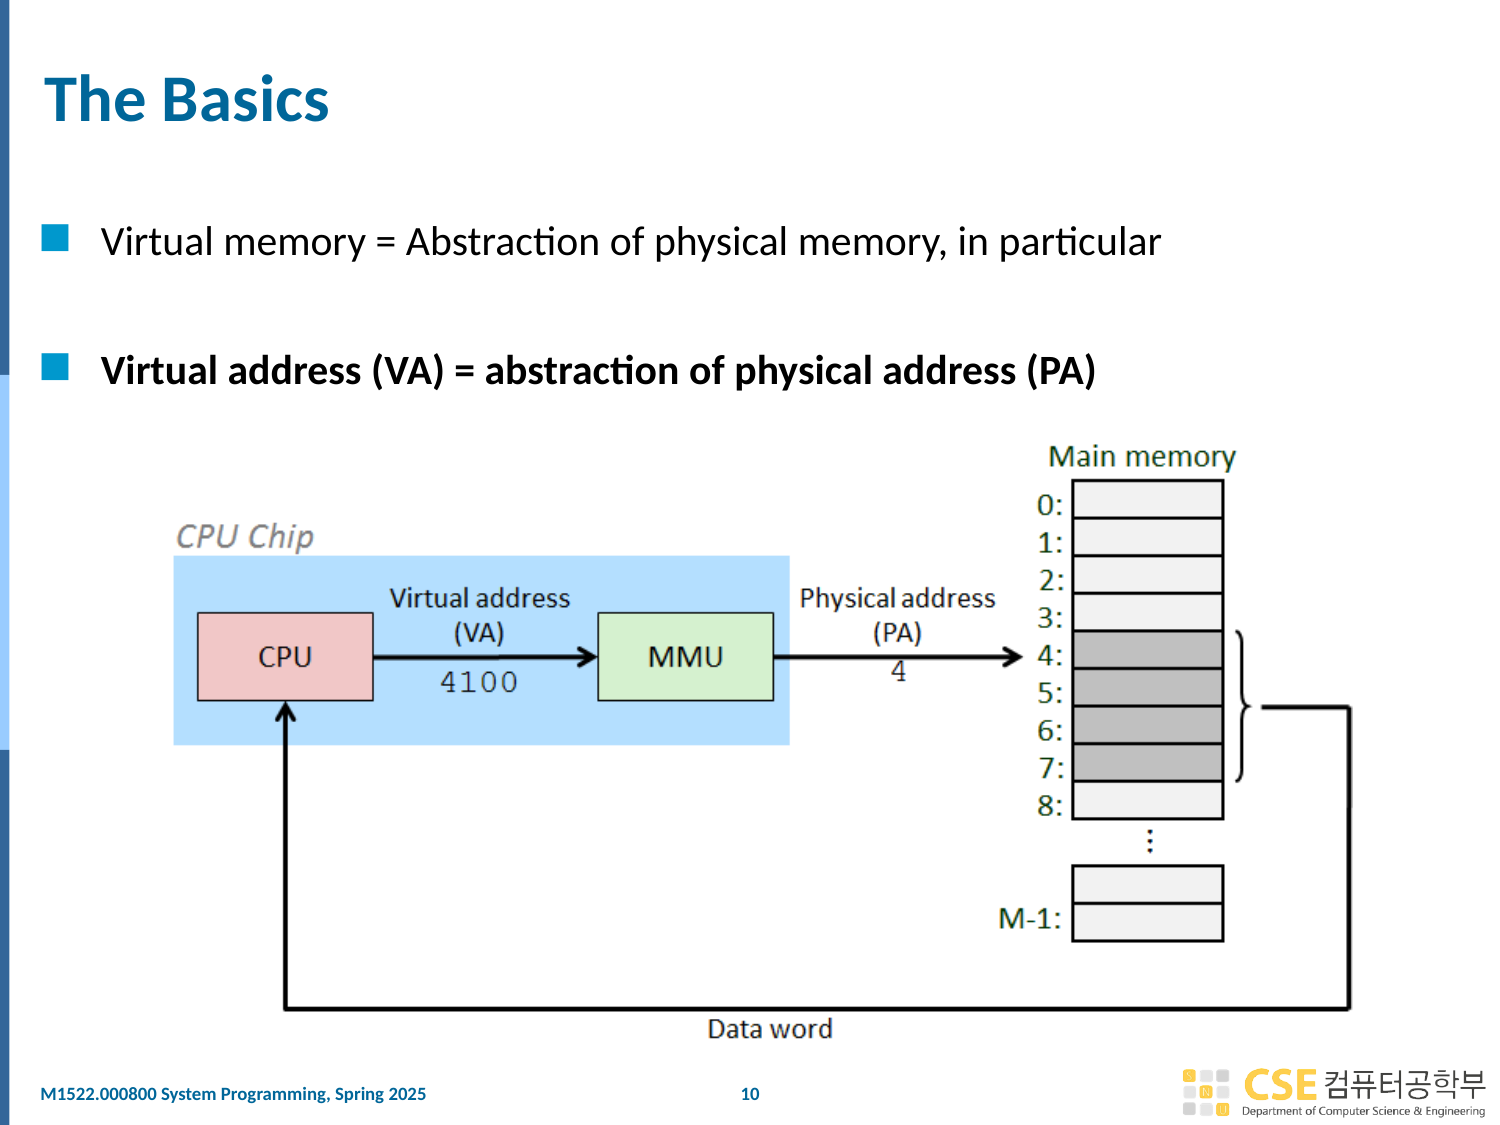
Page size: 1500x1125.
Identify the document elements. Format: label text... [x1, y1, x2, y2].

picture [152, 426, 1354, 1065]
list Virtual memory = Abstraction of physical memory, in particular Virtual address (VA) = abstraction of physical address (PA) [29, 206, 1477, 1063]
picture [1182, 1068, 1487, 1119]
title The Basics [29, 47, 1477, 142]
